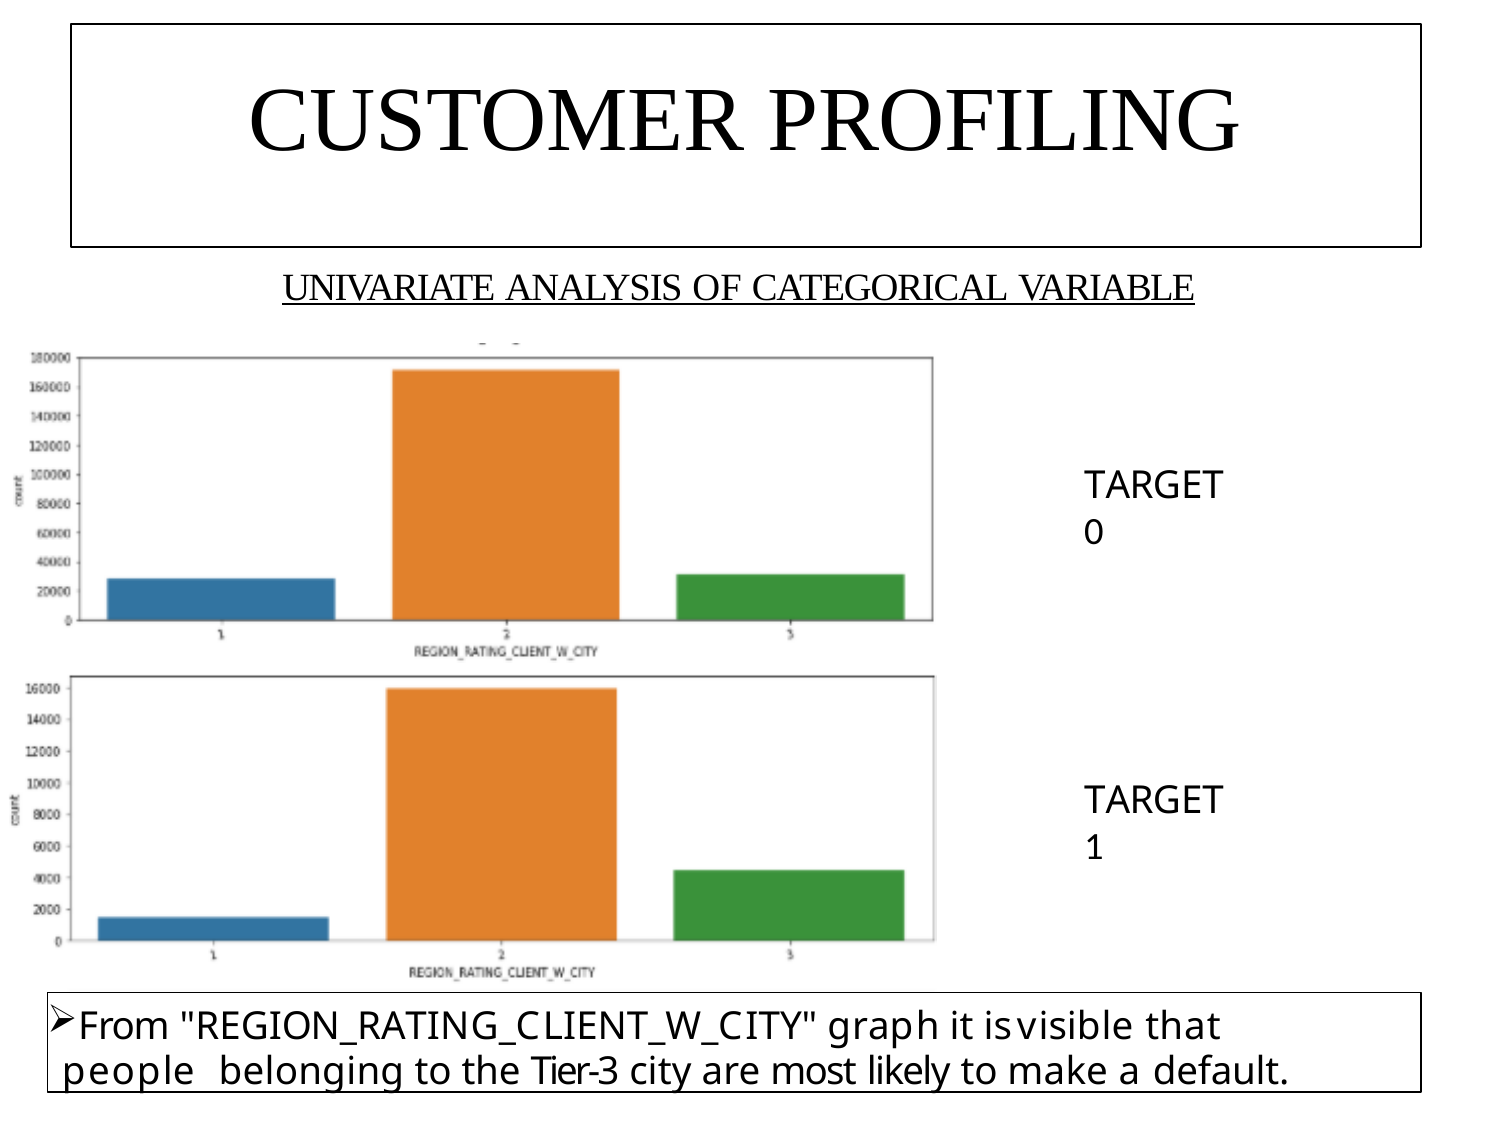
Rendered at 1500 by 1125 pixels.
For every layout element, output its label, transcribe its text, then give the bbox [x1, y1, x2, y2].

title CUSTOMER PROFILING [70, 24, 1421, 247]
text_box UNIVARIATE ANALYSIS OF CATEGORICAL VARIABLE [280, 259, 1212, 309]
picture [11, 343, 936, 663]
text_box TARGET 0 [1082, 457, 1251, 553]
text_box From "REGION_RATING_CLIENT_W_CITY" graph it is visible that people belonging to the Tier-3 city are most likely to make a default. [47, 992, 1421, 1092]
text_box TARGET 1 [1082, 772, 1251, 868]
picture [7, 674, 937, 992]
